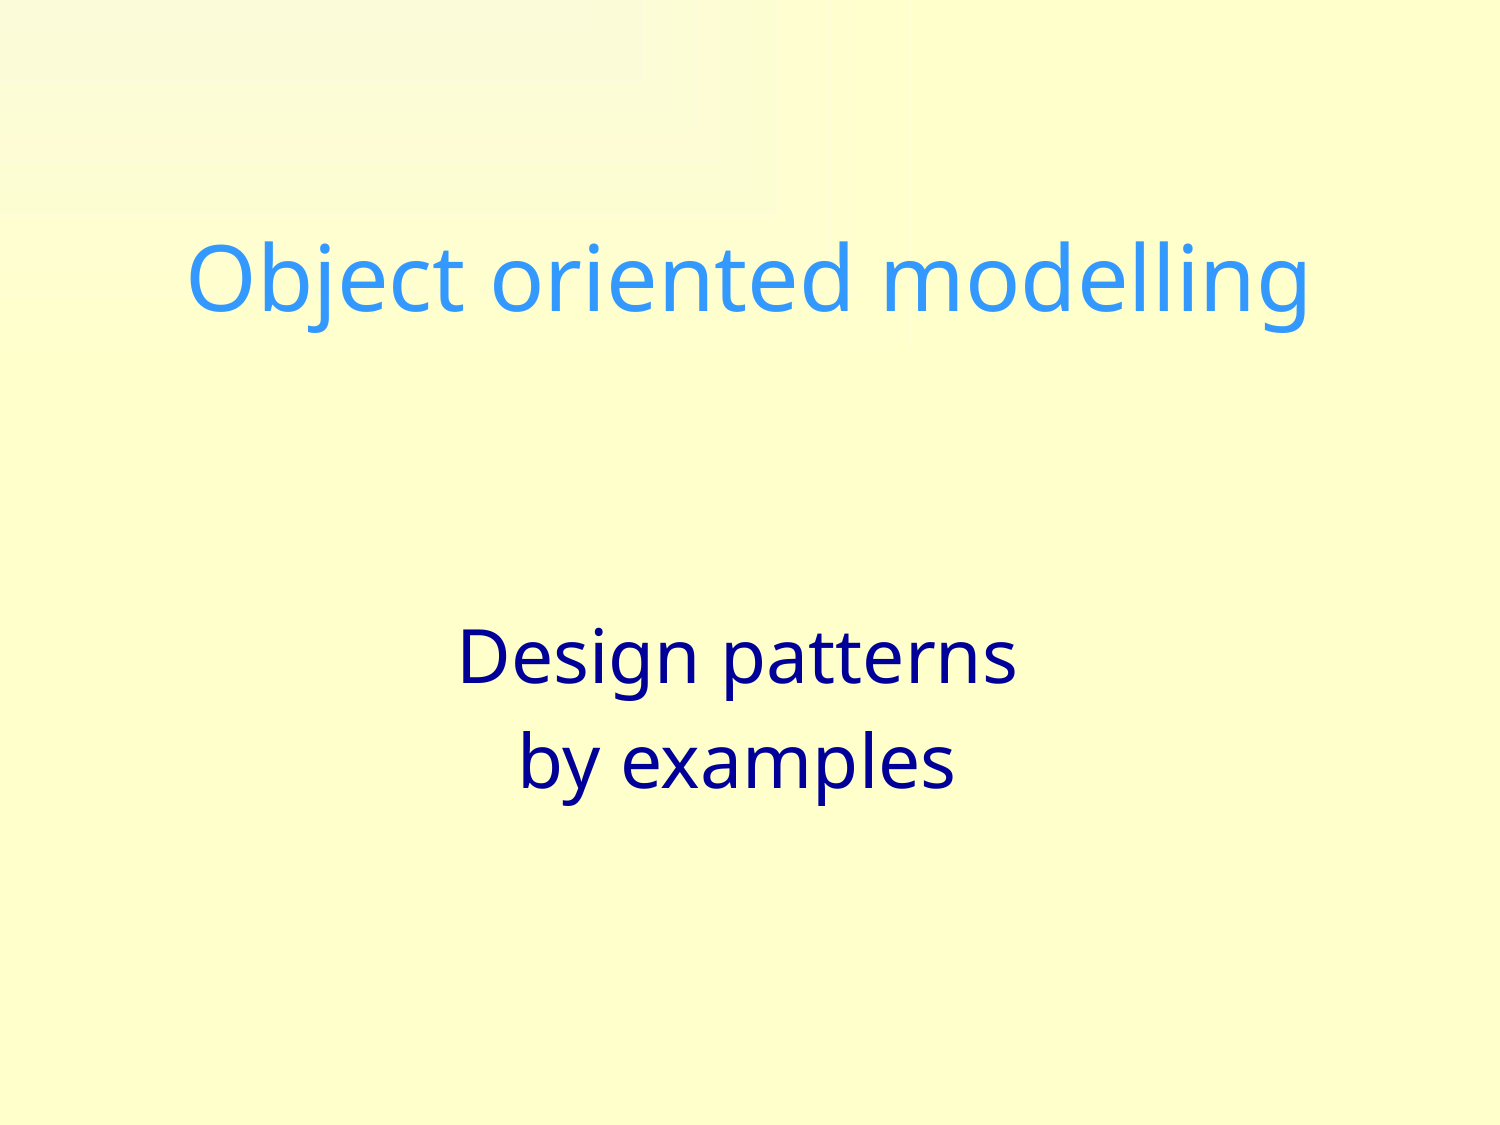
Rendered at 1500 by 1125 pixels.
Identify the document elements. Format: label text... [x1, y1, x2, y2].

subtitle Design patterns by examples [112, 562, 1363, 850]
title Object oriented modelling [112, 124, 1388, 338]
